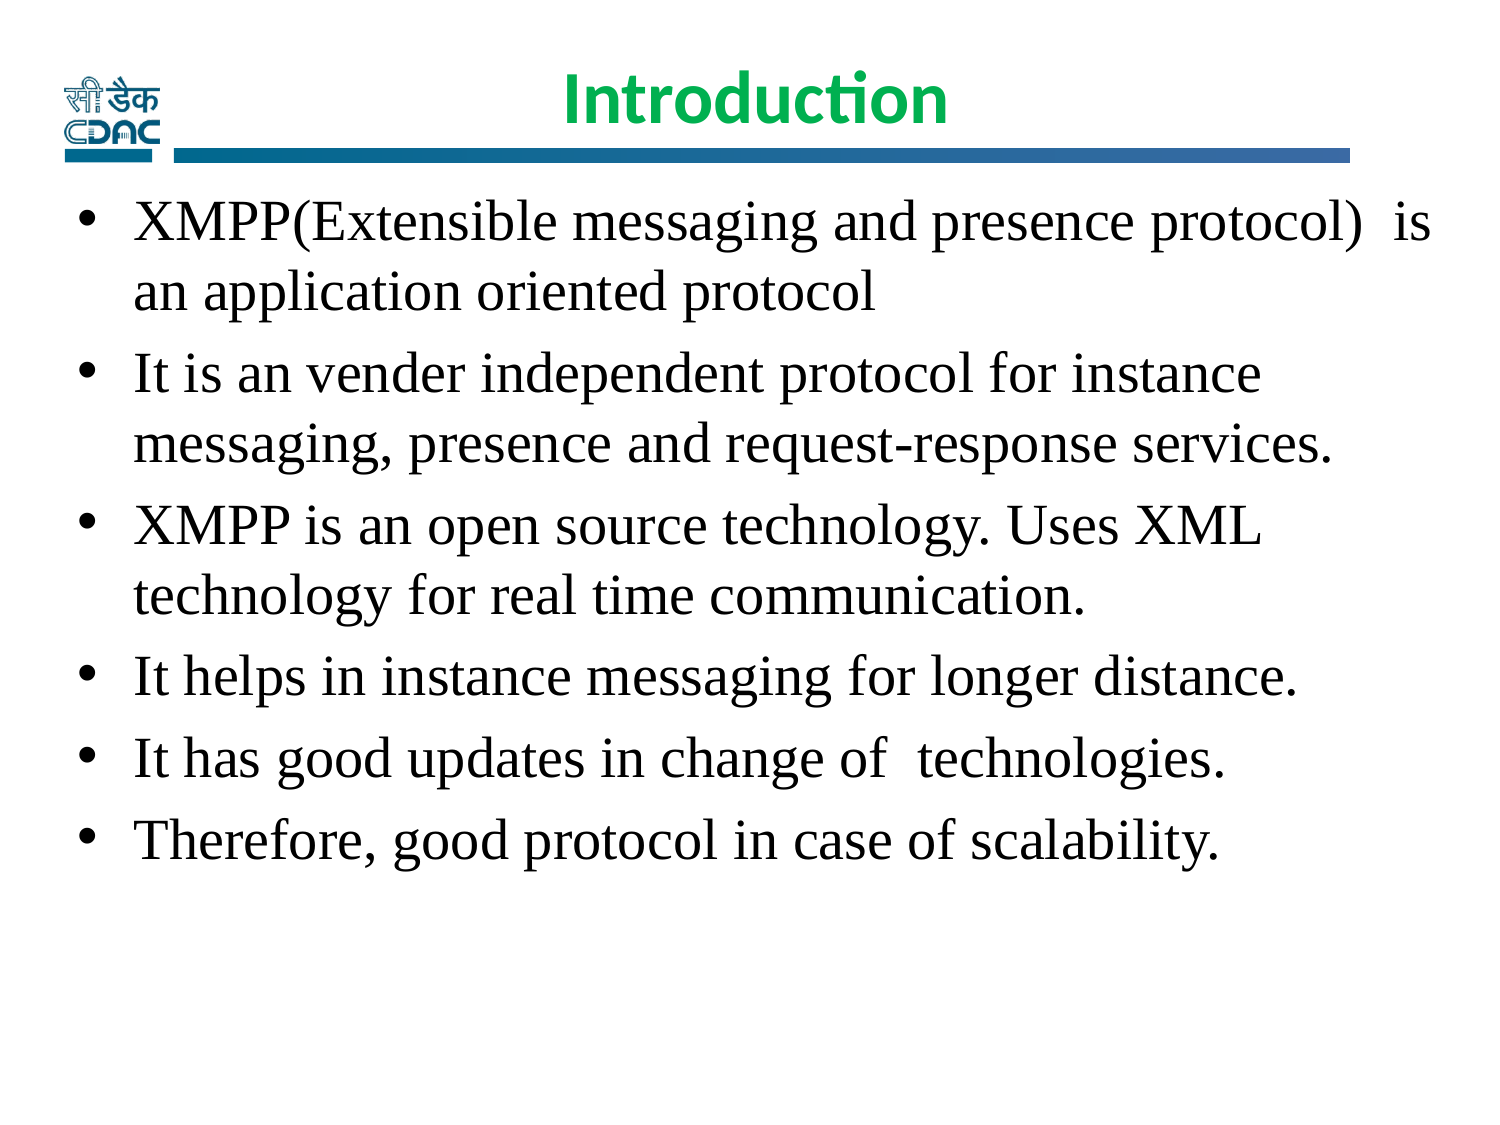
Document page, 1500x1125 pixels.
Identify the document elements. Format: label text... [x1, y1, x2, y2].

title Introduction [125, 37, 1388, 150]
picture [118, 126, 125, 144]
list XMPP(Extensible messaging and presence protocol) is an application oriented protocol It is an vender independent protocol for instance messaging, presence and request-response services. XMPP is an open source technology. Uses XML technology for real time communication. It helps in instance messaging for longer distance. It has good updates in change of technologies. Therefore, good protocol in case of scalability. [62, 174, 1463, 1050]
picture [64, 76, 125, 144]
